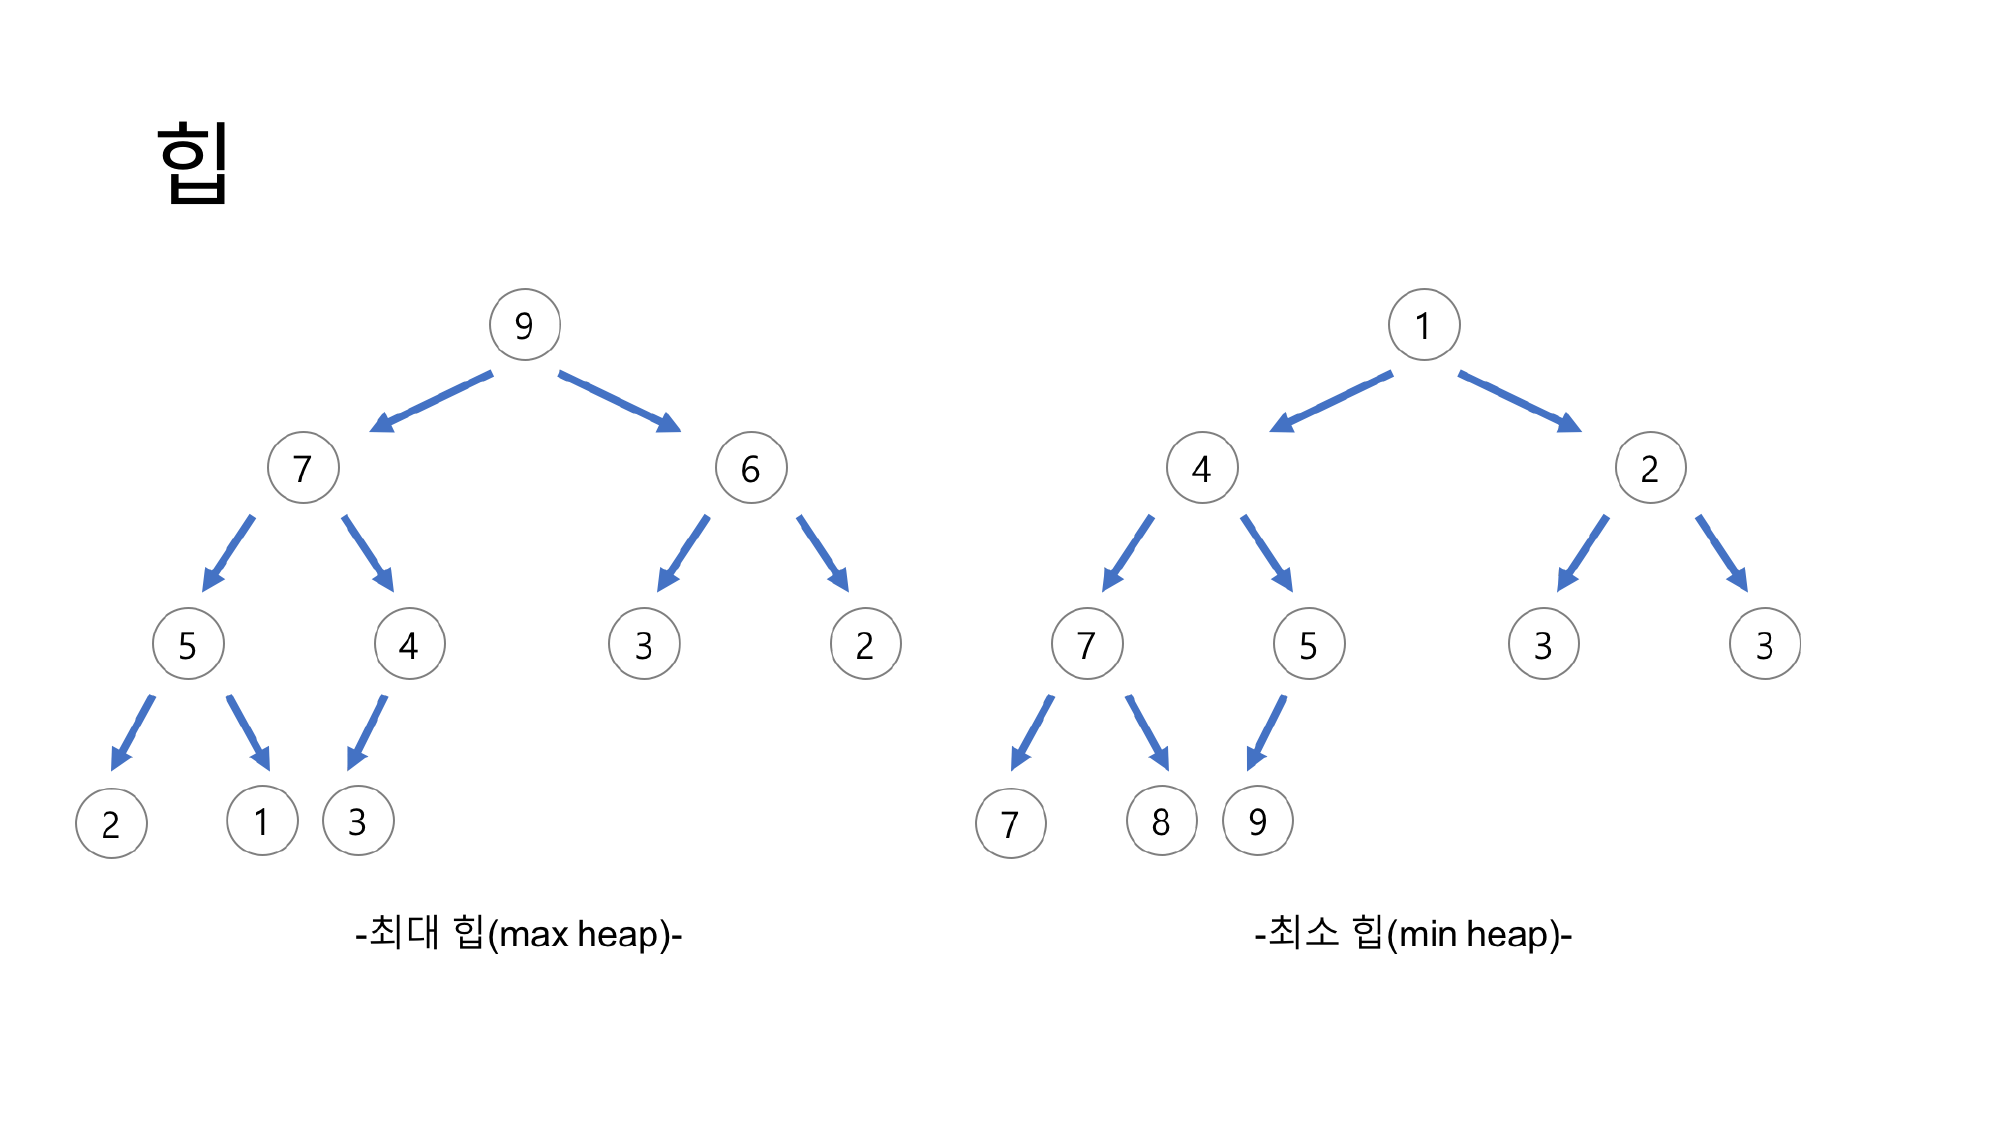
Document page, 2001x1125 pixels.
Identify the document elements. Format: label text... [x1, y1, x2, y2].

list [75, 288, 1801, 977]
title 힙 [137, 59, 1863, 278]
